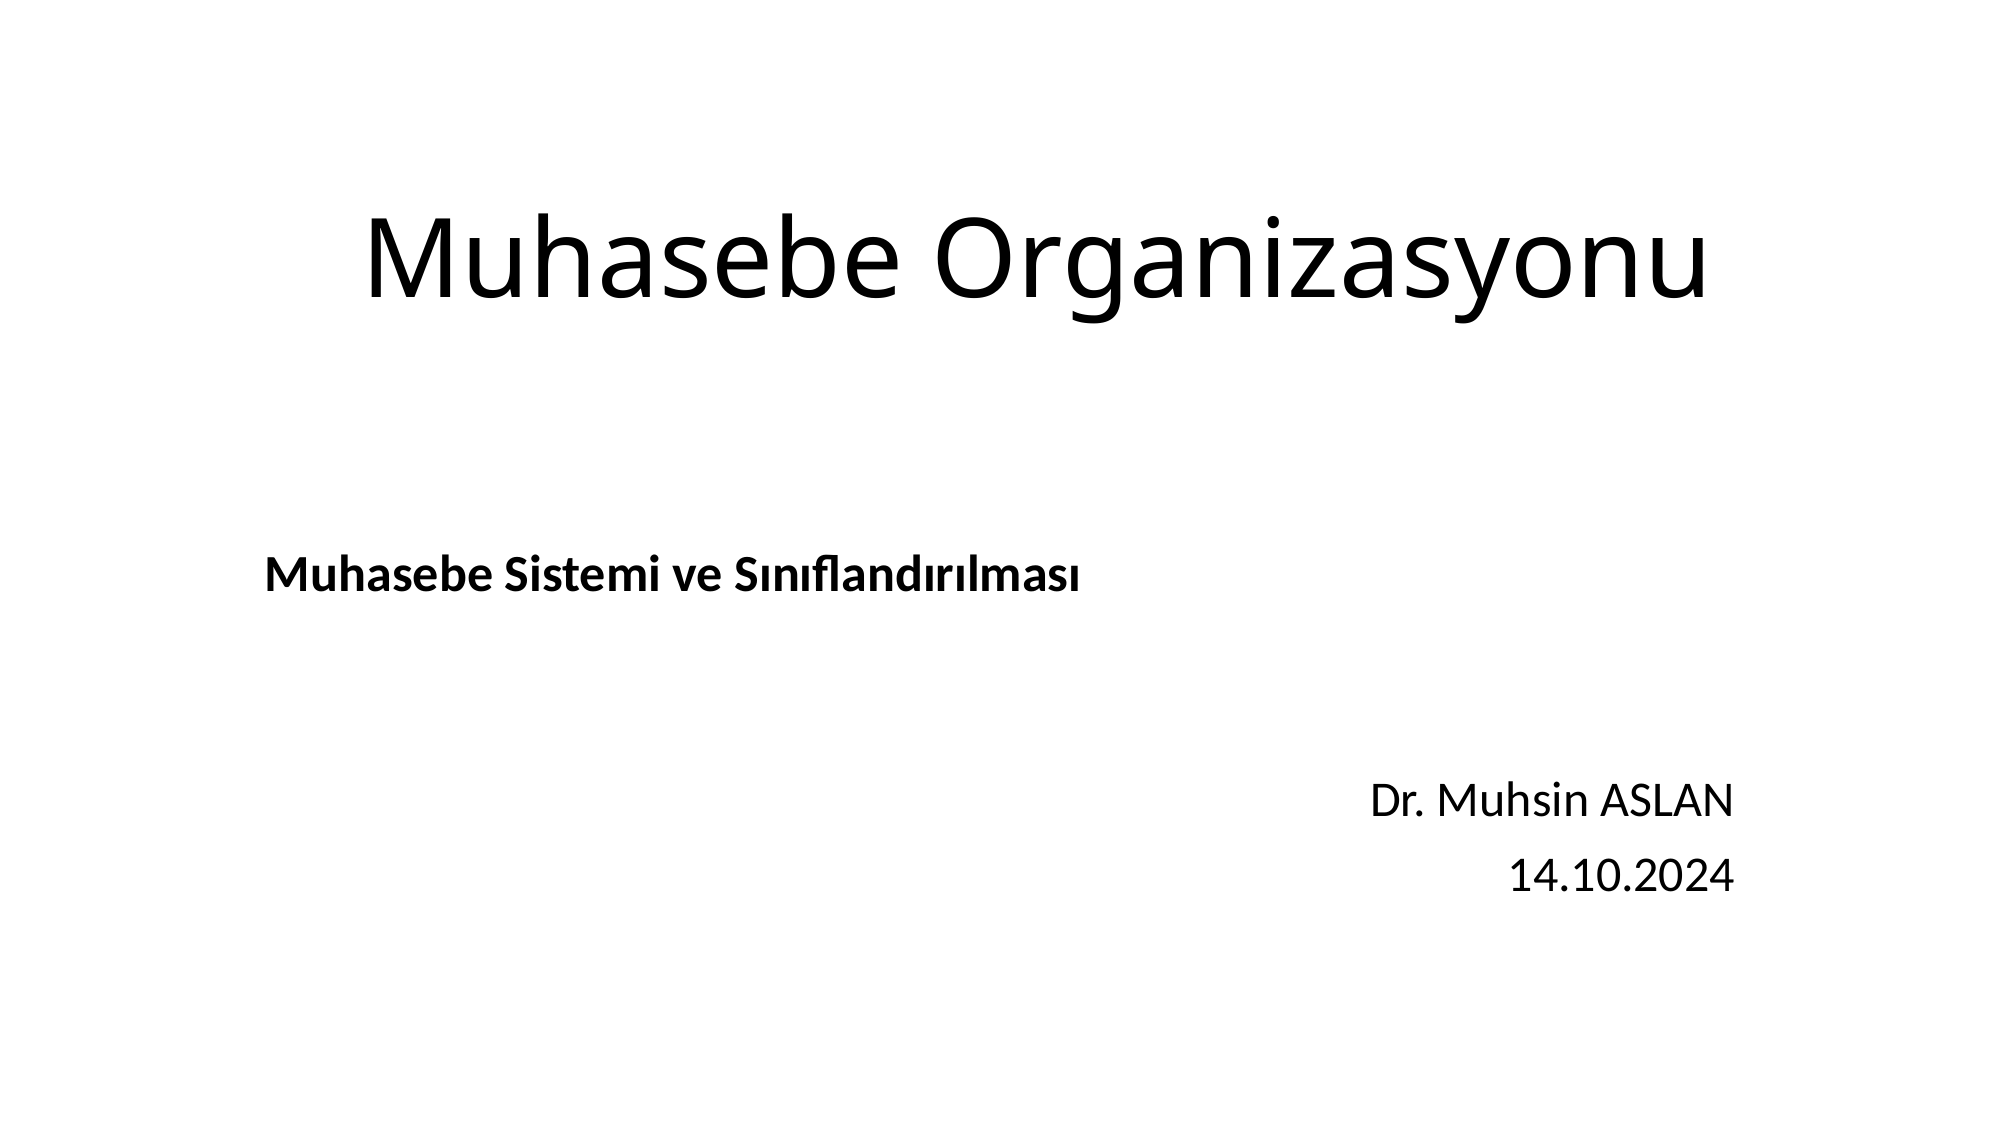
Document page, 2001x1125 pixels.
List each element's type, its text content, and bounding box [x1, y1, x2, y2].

subtitle Muhasebe Sistemi ve Sınıflandırılması Dr. Muhsin ASLAN 14.10.2024 [249, 383, 1750, 916]
title Muhasebe Organizasyonu [287, 187, 1788, 579]
